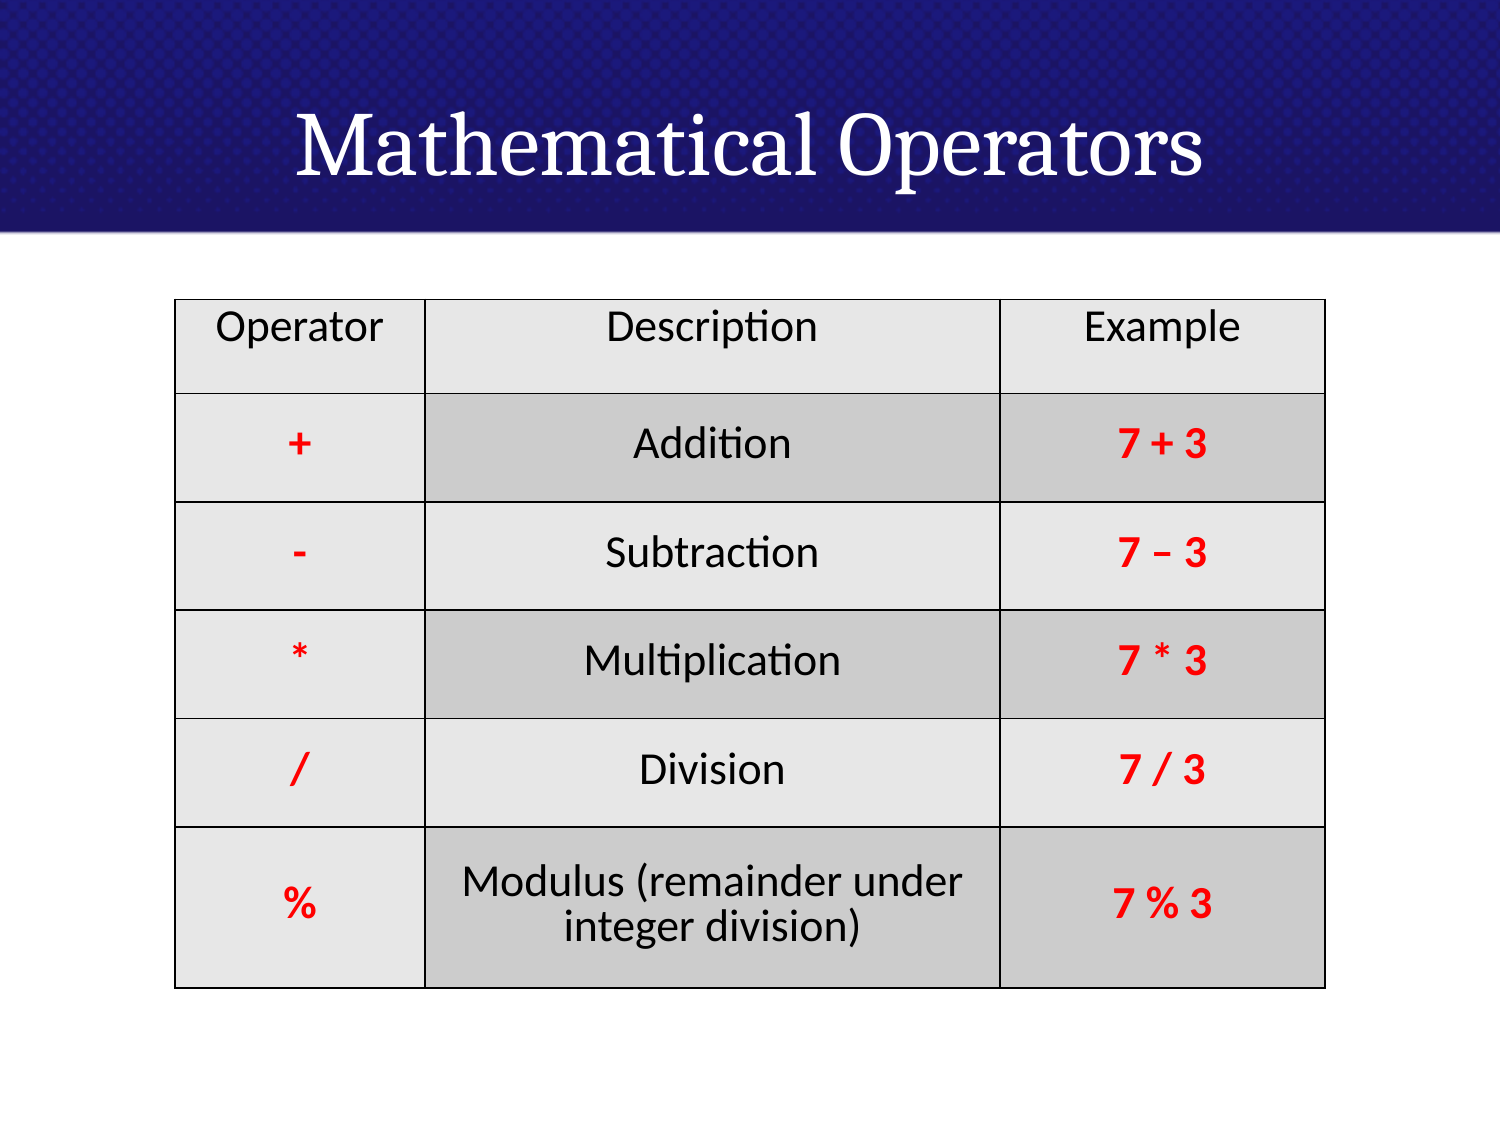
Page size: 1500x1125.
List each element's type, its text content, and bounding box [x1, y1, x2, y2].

table_cell / [176, 719, 424, 826]
table_cell 7 + 3 [1001, 394, 1324, 501]
table_cell Division [426, 719, 999, 826]
title Mathematical Operators [75, 45, 1425, 233]
table_cell * [176, 611, 424, 718]
table_cell Subtraction [426, 503, 999, 609]
table_cell Multiplication [426, 611, 999, 718]
table_cell Addition [426, 394, 999, 501]
table_cell 7 % 3 [1001, 828, 1324, 987]
table_cell - [176, 503, 424, 609]
table_cell 7 – 3 [1001, 503, 1324, 609]
table_cell Modulus (remainder under integer division) [426, 828, 999, 987]
table_cell + [176, 394, 424, 501]
table_cell 7 * 3 [1001, 611, 1324, 718]
table_header Operator [176, 300, 424, 393]
table_cell 7 / 3 [1001, 719, 1324, 826]
table_header Example [1001, 300, 1324, 393]
picture [0, 0, 1500, 1125]
table_cell % [176, 828, 424, 987]
table_header Description [426, 300, 999, 393]
